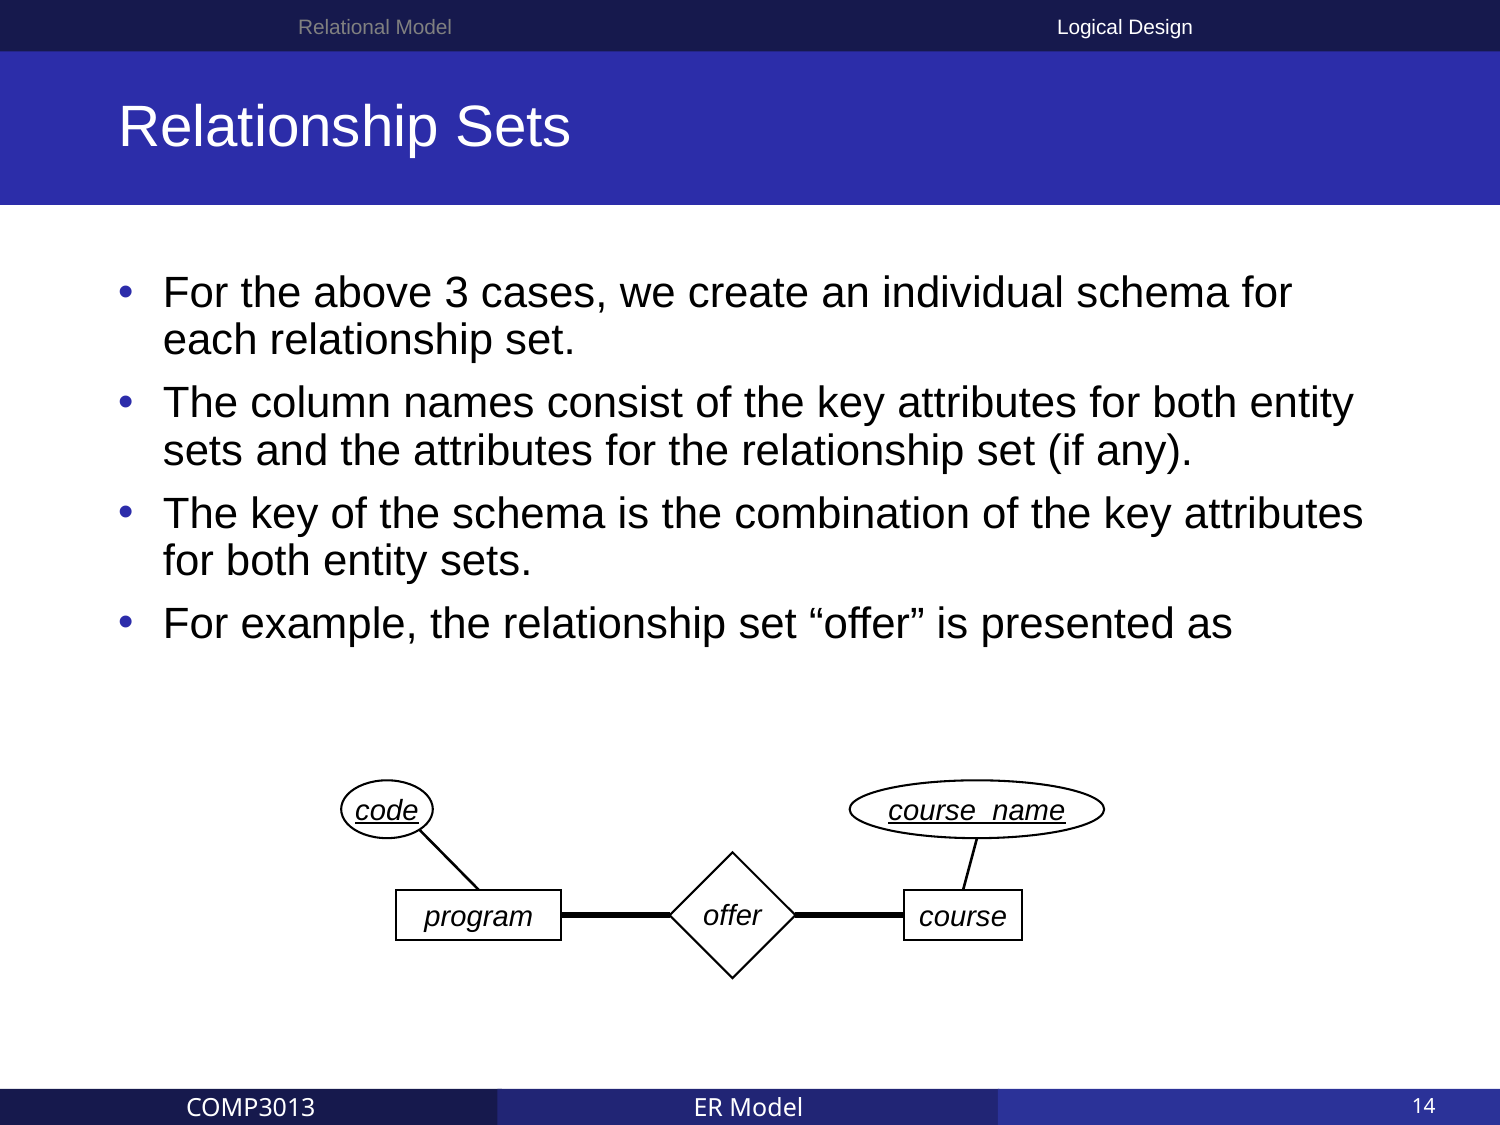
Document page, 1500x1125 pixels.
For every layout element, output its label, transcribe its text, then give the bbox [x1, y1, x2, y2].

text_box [341, 780, 1105, 978]
text_box Relational Model [0, 0, 749, 53]
text_box Logical Design [749, 0, 1500, 53]
title Relationship Sets [103, 57, 1397, 197]
